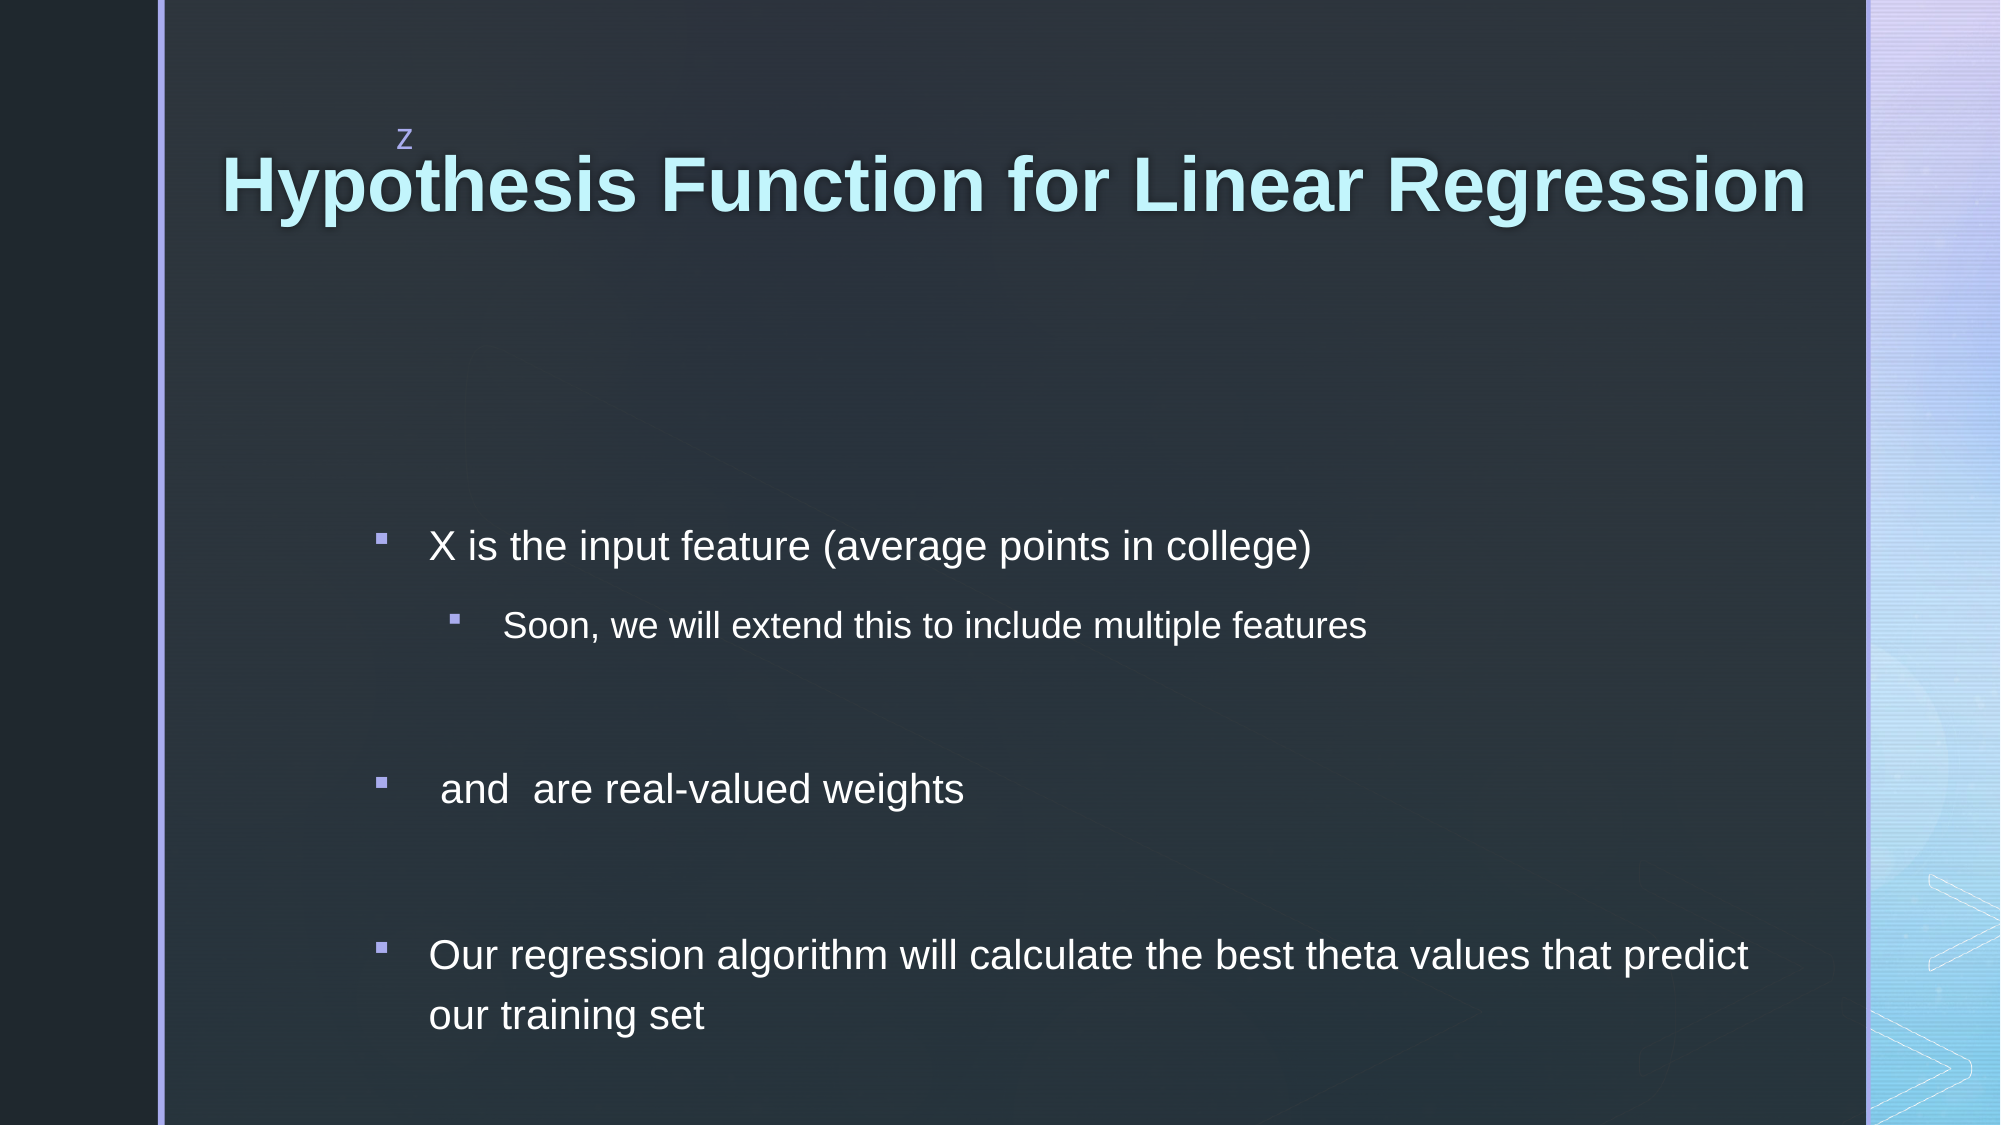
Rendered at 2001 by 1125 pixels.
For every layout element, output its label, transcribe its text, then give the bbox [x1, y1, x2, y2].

text_box Hypothesis Function for Linear Regression [131, 126, 1893, 234]
picture [1871, 0, 2001, 1125]
